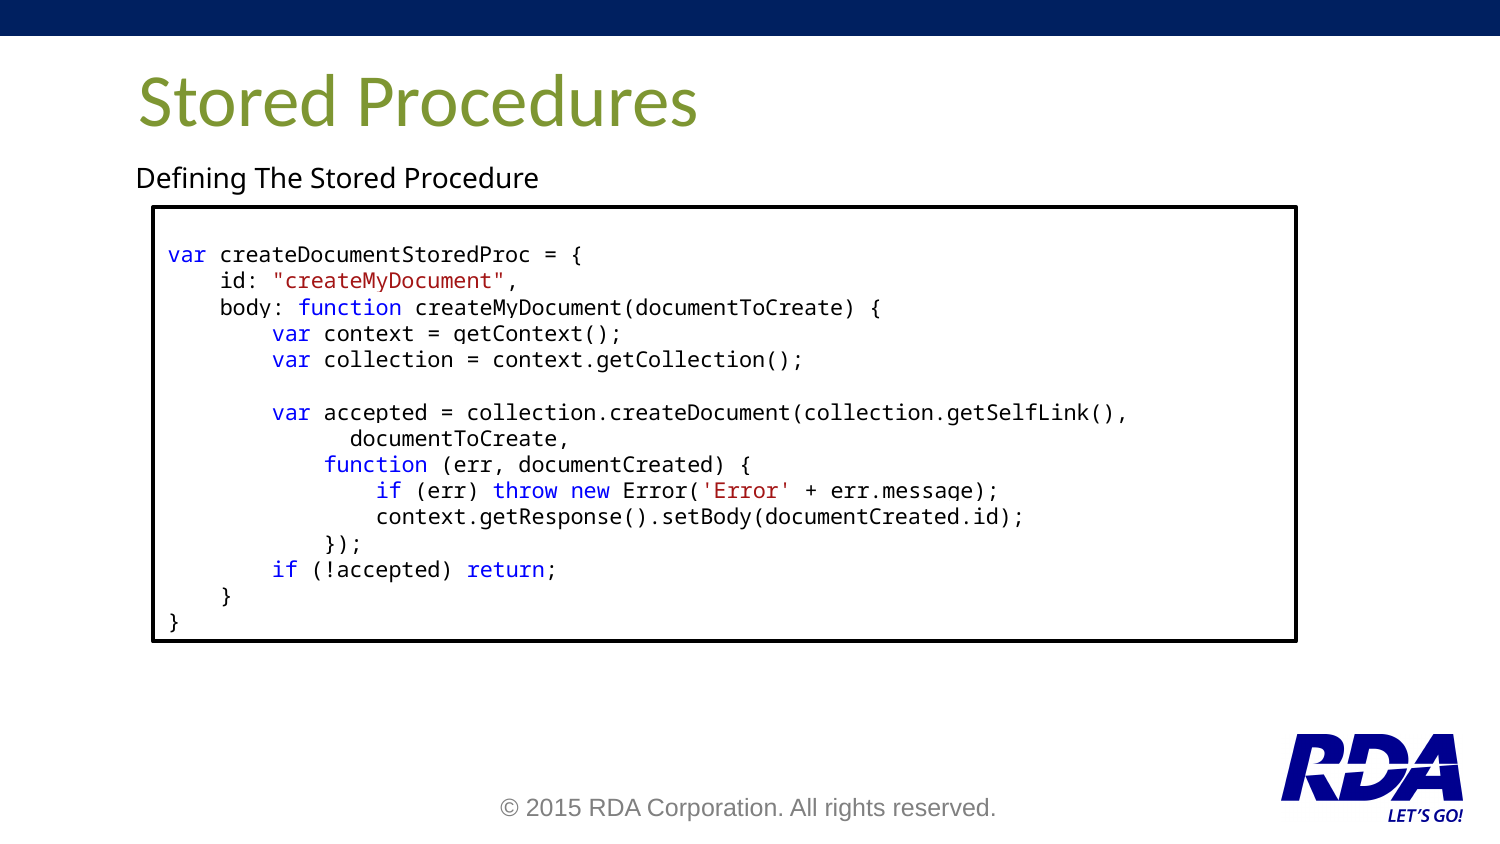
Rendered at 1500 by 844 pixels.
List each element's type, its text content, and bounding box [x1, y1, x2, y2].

text_box Defining The Stored Procedure [120, 153, 555, 202]
title Stored Procedures [138, 44, 1347, 208]
text_box var createDocumentStoredProc = { id: "createMyDocument", body: function createMyDocument(documentToCreate) { var context = getContext(); var collection = context.getCollection(); var accepted = collection.createDocument(collection.getSelfLink(), documentToCreate, function (err, documentCreated) { if (err) throw new Error('Error' + err.message); context.getResponse().setBody(documentCreated.id); }); if (!accepted) return; } } [151, 205, 1298, 643]
picture [1281, 734, 1463, 822]
